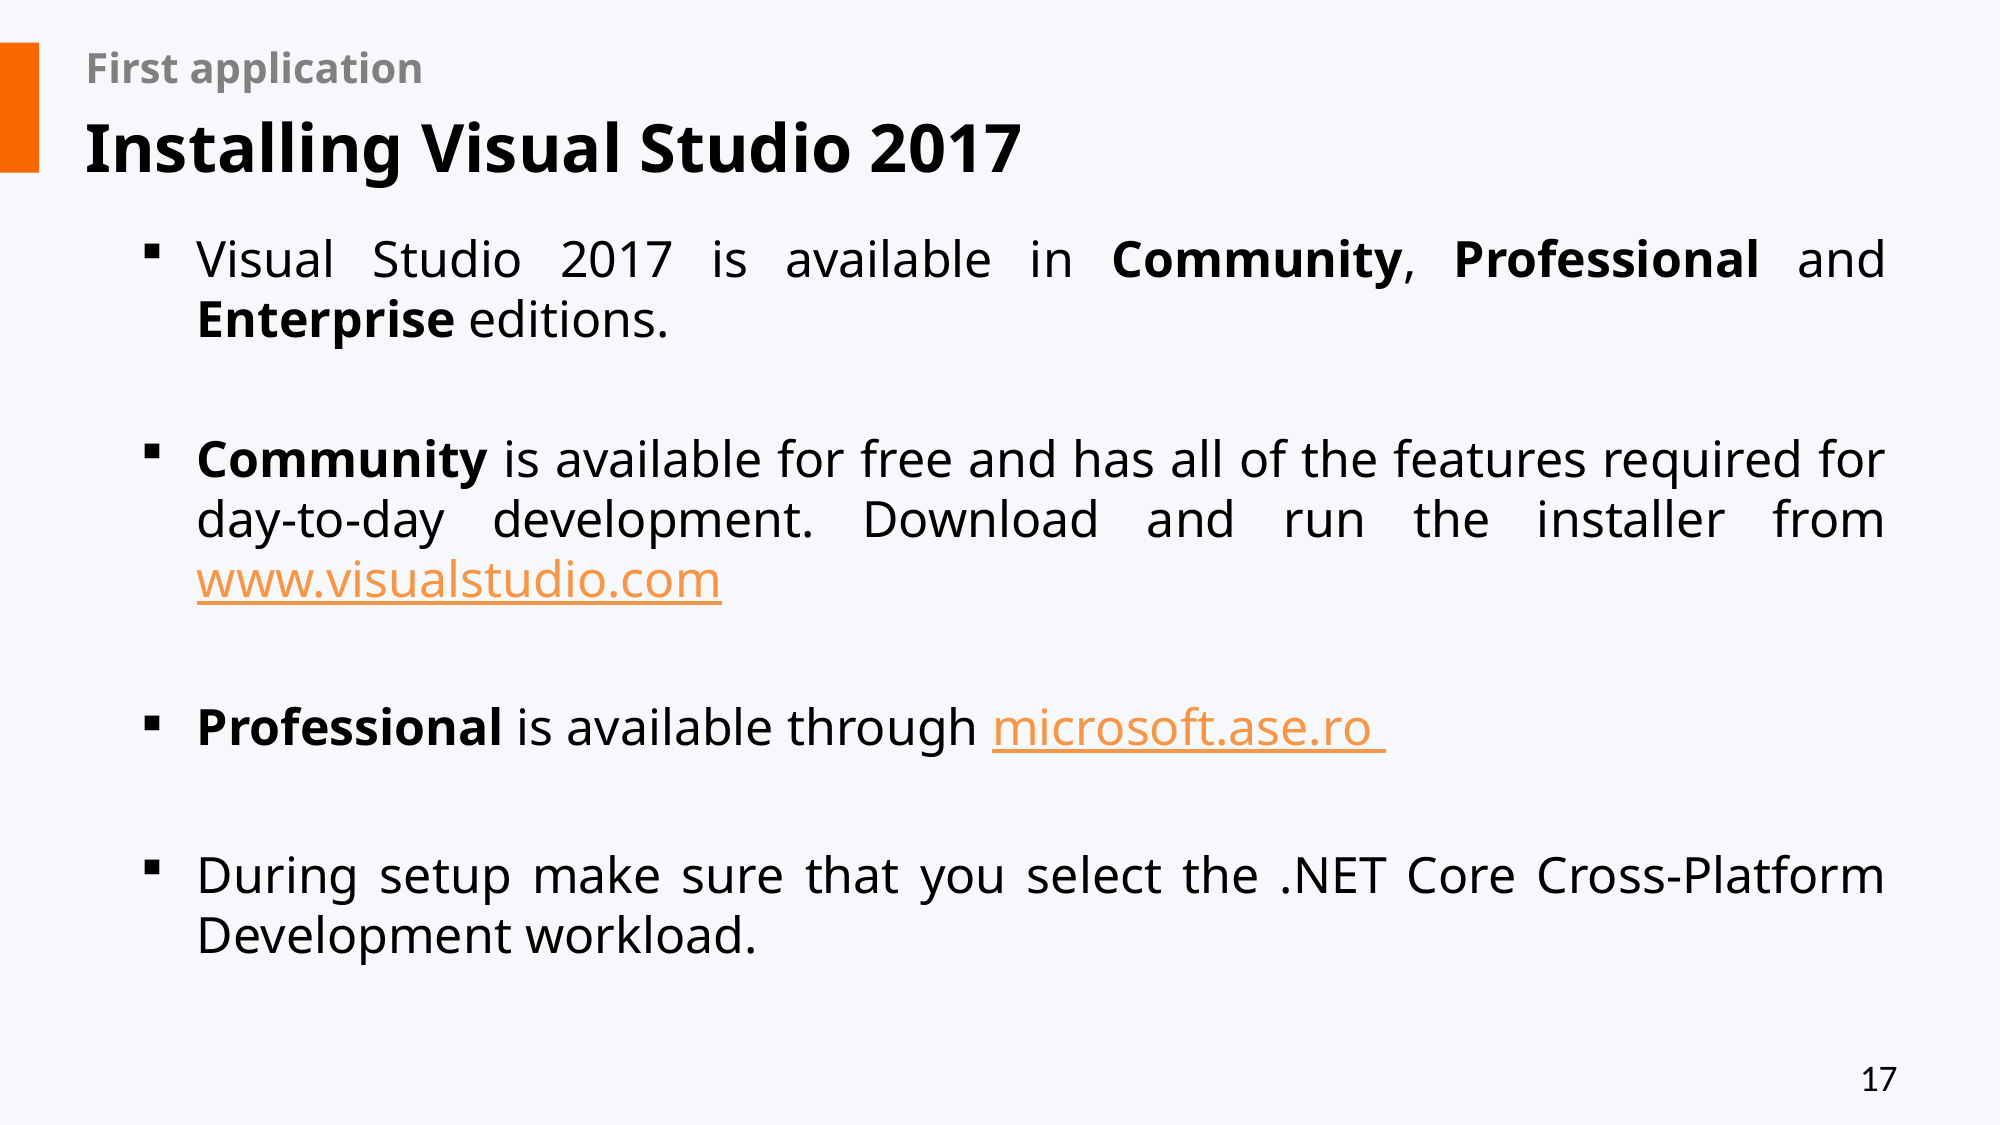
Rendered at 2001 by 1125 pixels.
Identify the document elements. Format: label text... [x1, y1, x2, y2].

list Installing Visual Studio 2017 [70, 98, 1902, 169]
list Visual Studio 2017 is available in Community, Professional and Enterprise editions. Community is available for free and has all of the features required for day-to-day development. Download and run the installer from www.visualstudio.com Professional is available through microsoft.ase.ro During setup make sure that you select the .NET Core Cross-Platform Development workload. [125, 219, 1903, 1010]
title First application [70, 42, 1902, 90]
